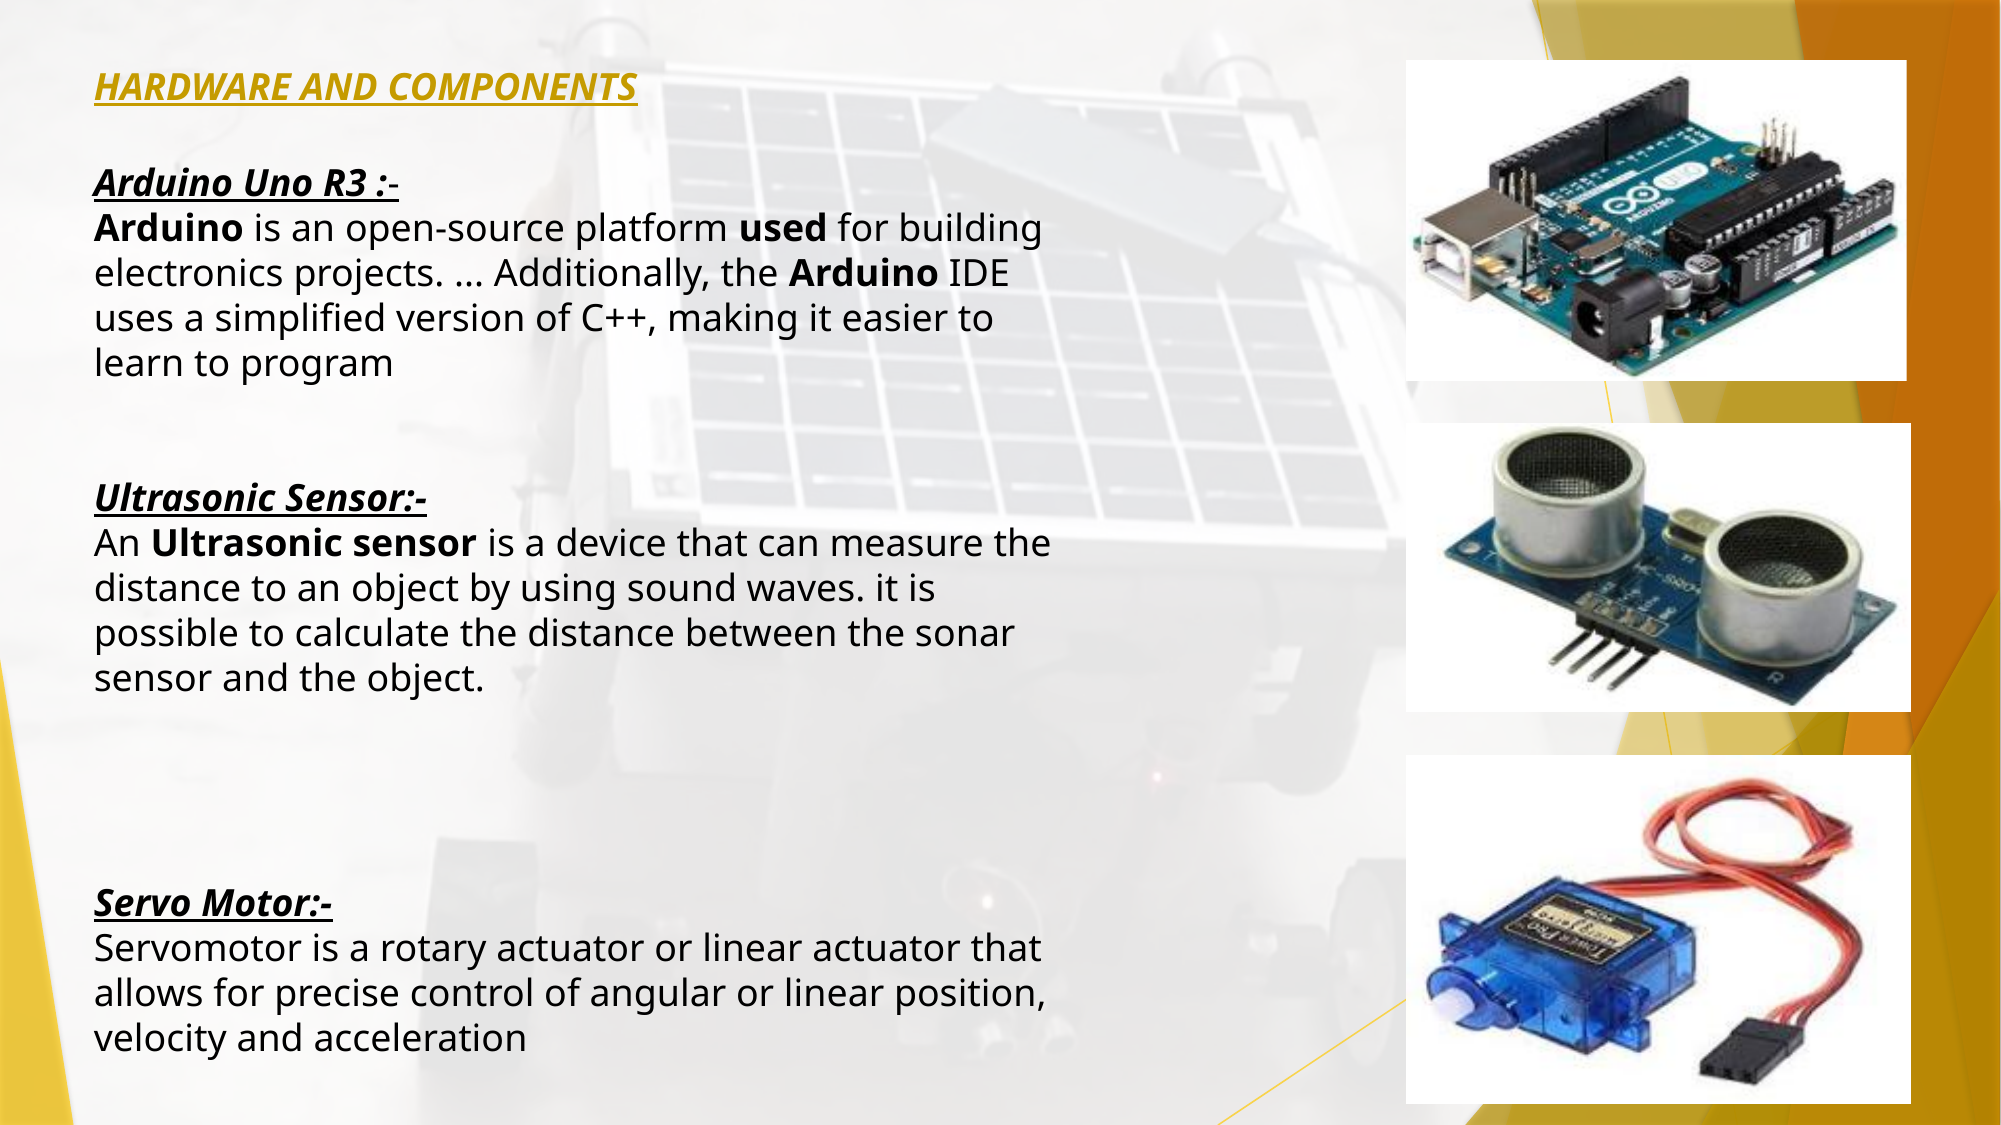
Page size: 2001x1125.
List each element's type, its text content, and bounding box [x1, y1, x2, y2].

text_box Arduino Uno R3 :- Arduino is an open-source platform used for building electronics projects. ... Additionally, the Arduino IDE uses a simplified version of C++, making it easier to learn to program Ultrasonic Sensor:- An Ultrasonic sensor is a device that can measure the distance to an object by using sound waves. it is possible to calculate the distance between the sonar sensor and the object. Servo Motor:- Servomotor is a rotary actuator or linear actuator that allows for precise control of angular or linear position, velocity and acceleration [78, 151, 1069, 1067]
text_box HARDWARE AND COMPONENTS [78, 55, 974, 115]
picture [1405, 423, 1912, 713]
picture [1405, 754, 1912, 1105]
picture [1405, 59, 1908, 381]
